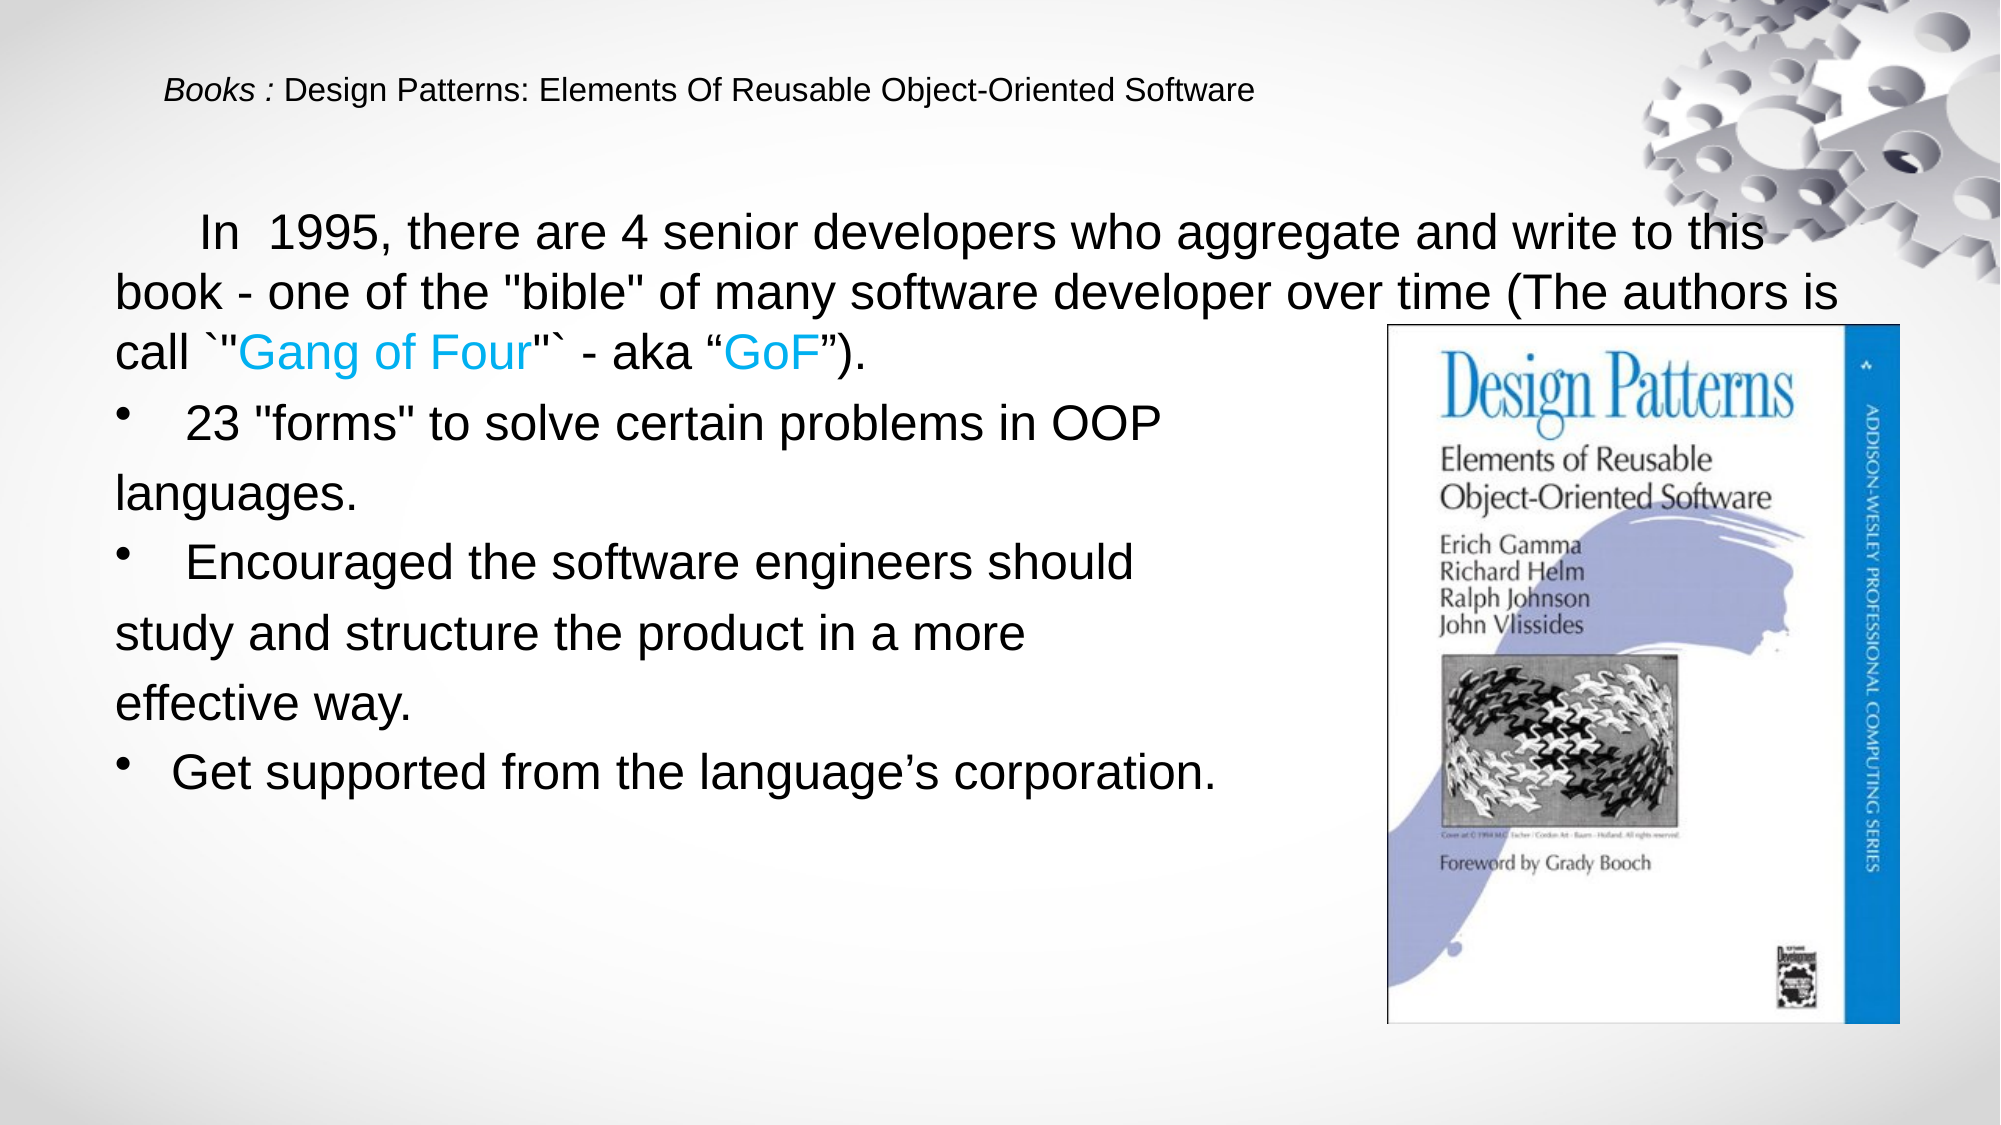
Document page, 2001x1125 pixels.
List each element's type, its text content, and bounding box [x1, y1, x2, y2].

list In 1995, there are 4 senior developers who aggregate and write to this book - one of the "bible" of many software developer over time (The authors is call `"Gang of Four"` - aka “GoF”). 23 "forms" to solve certain problems in OOP languages. Encouraged the software engineers should study and structure the product in a more effective way. Get supported from the language’s corporation. [99, 192, 1901, 1006]
title Books : Design Patterns: Elements Of Reusable Object-Oriented Software [148, 48, 1445, 128]
picture [0, 0, 2000, 1125]
